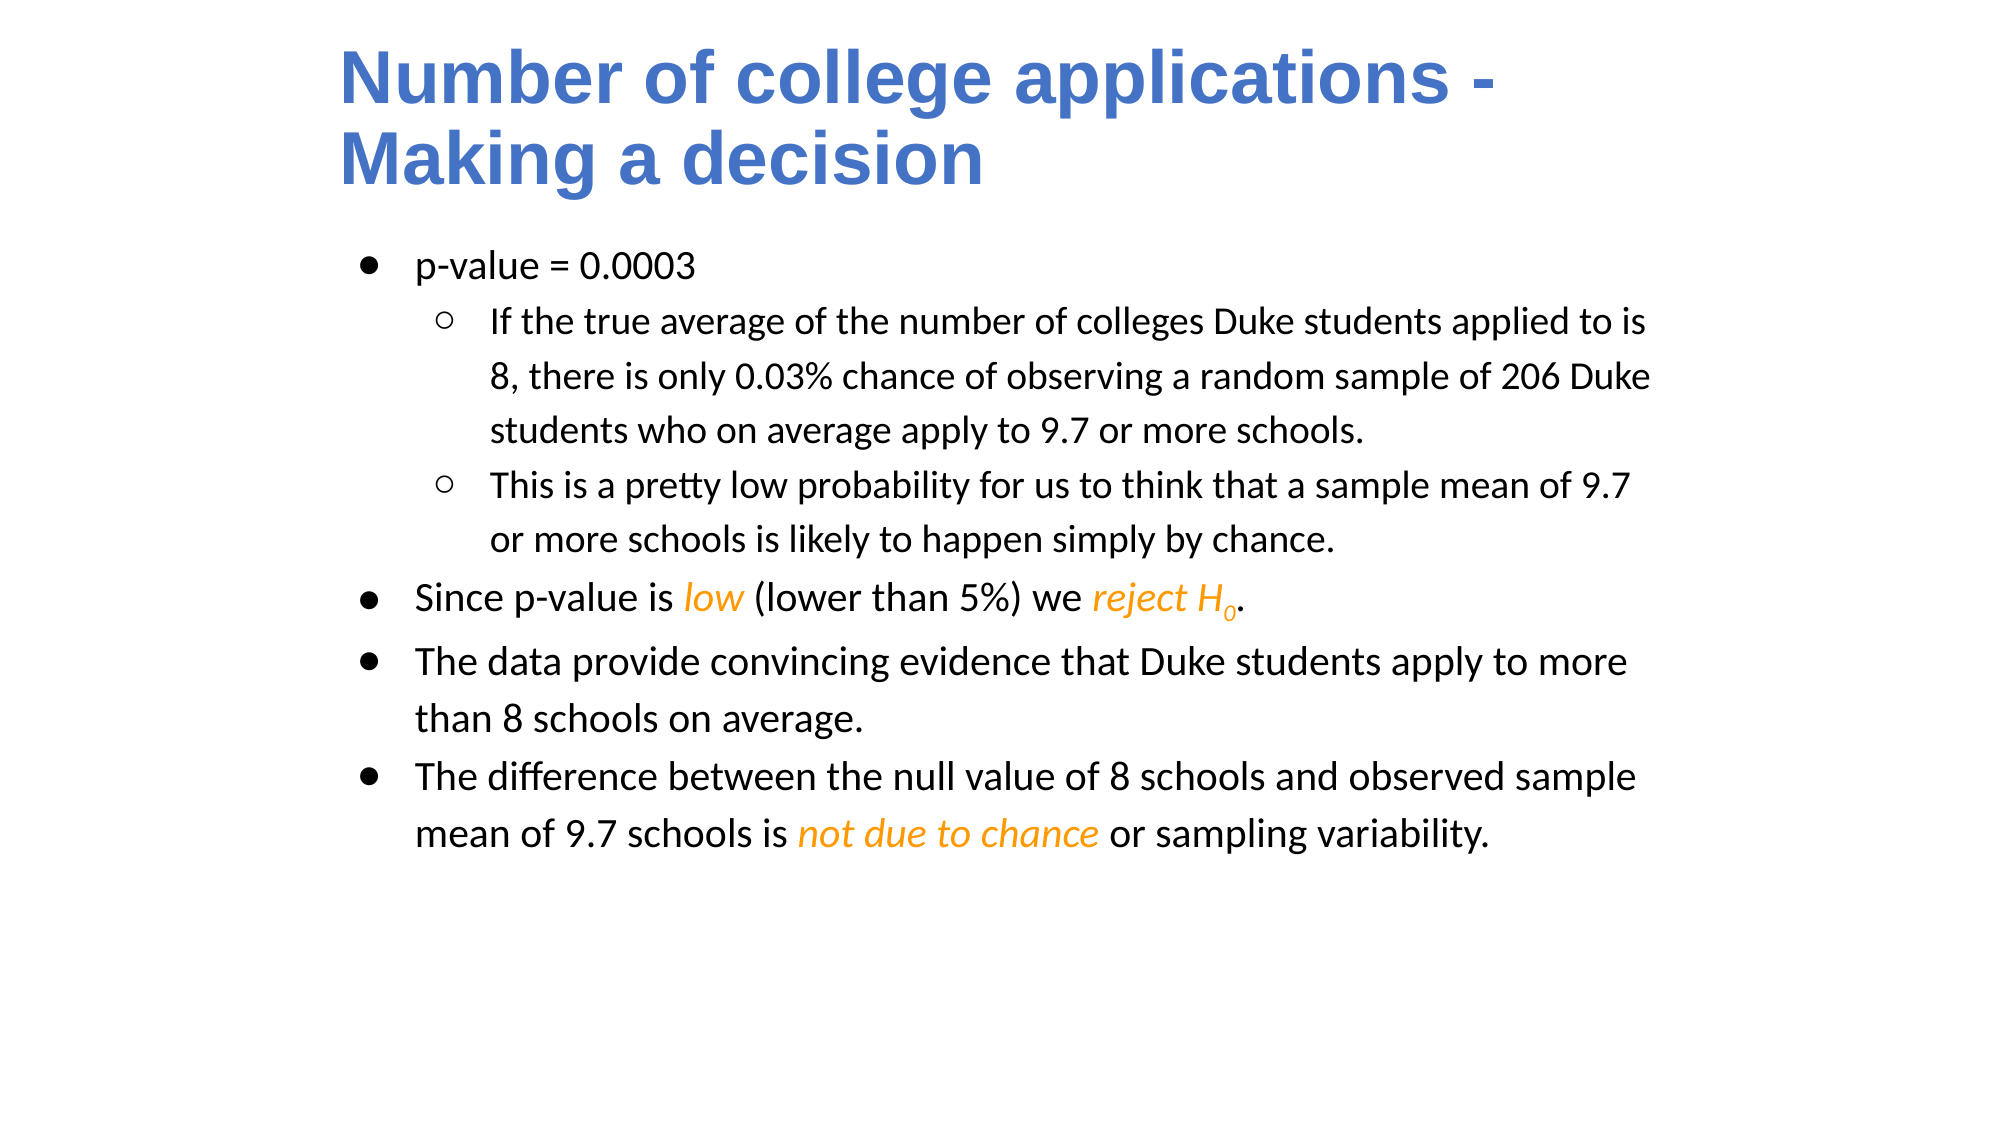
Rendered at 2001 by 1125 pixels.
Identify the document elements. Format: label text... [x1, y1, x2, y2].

list p-value = 0.0003 If the true average of the number of colleges Duke students applied to is 8, there is only 0.03% chance of observing a random sample of 206 Duke students who on average apply to 9.7 or more schools. This is a pretty low probability for us to think that a sample mean of 9.7 or more schools is likely to happen simply by chance. Since p-value is low (lower than 5%) we reject H0. The data provide convincing evidence that Duke students apply to more than 8 schools on average. The difference between the null value of 8 schools and observed sample mean of 9.7 schools is not due to chance or sampling variability. [325, 216, 1675, 926]
title Number of college applications - Making a decision [325, 27, 1675, 216]
